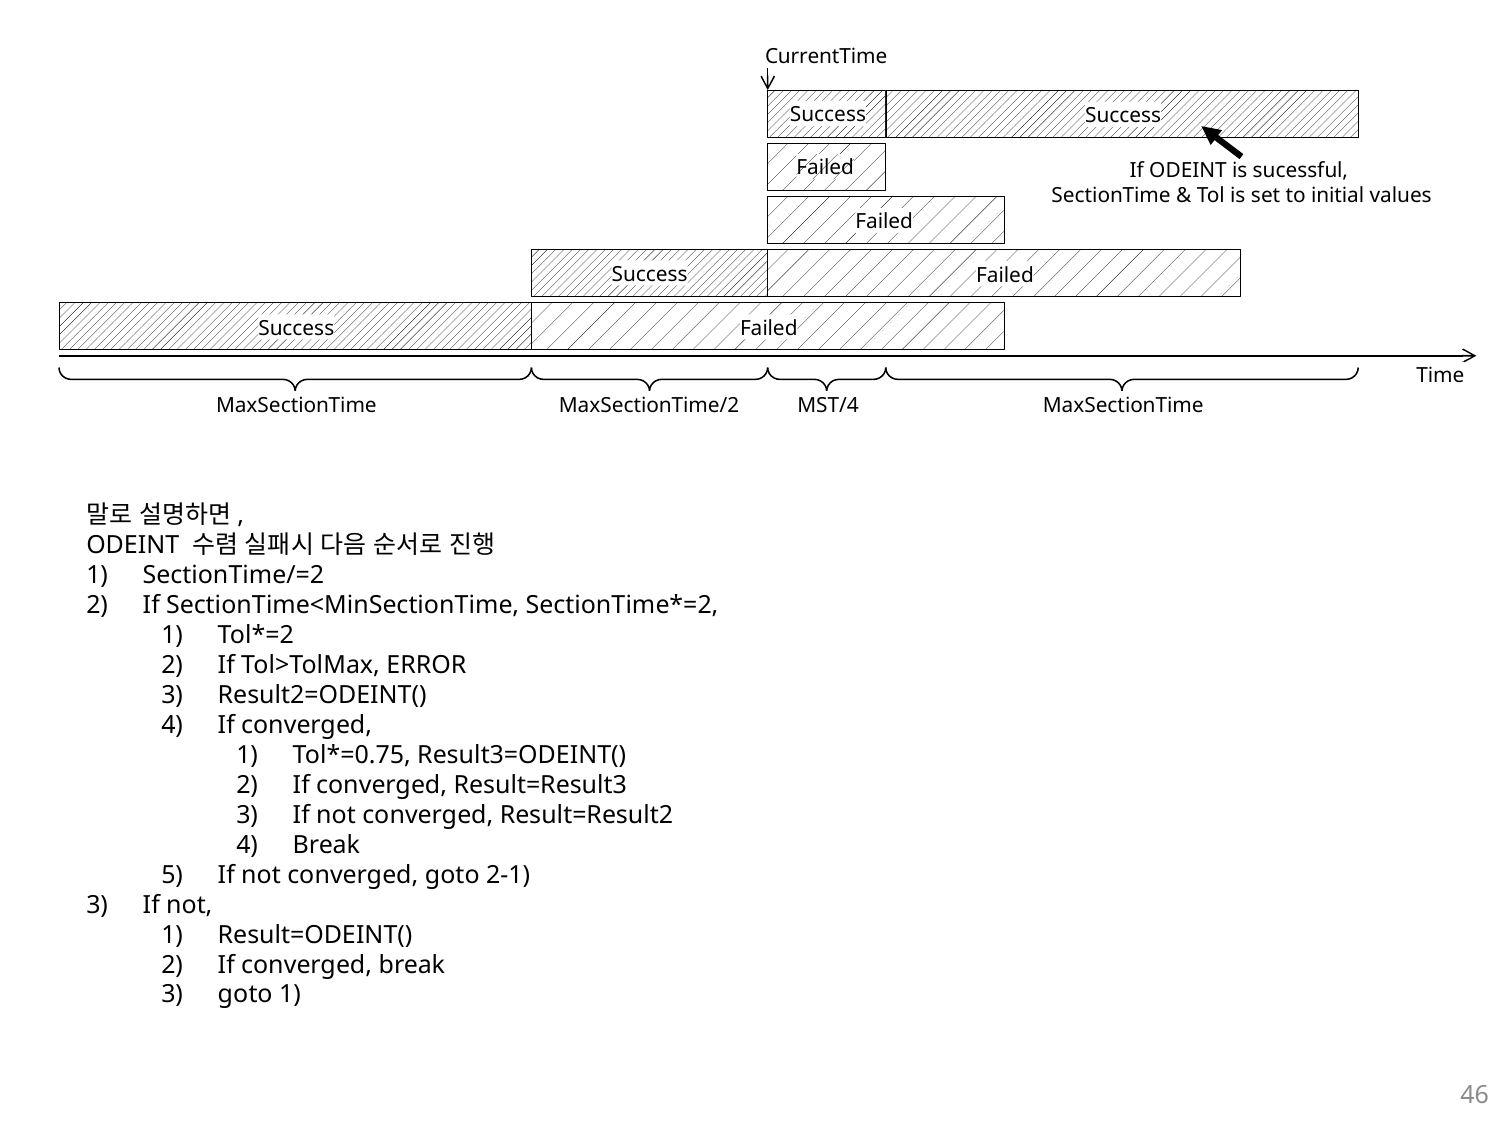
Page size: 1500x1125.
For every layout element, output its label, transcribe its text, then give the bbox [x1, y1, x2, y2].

slide_number 46 [1153, 1065, 1500, 1125]
text_box 말로 설명하면, ODEINT 수렴 실패시 다음 순서로 진행 SectionTime/=2 If SectionTime<MinSectionTime, SectionTime*=2, Tol*=2 If Tol>TolMax, ERROR Result2=ODEINT() If converged, Tol*=0.75, Result3=ODEINT() If converged, Result=Result3 If not converged, Result=Result2 Break If not converged, goto 2-1) If not, Result=ODEINT() If converged, break goto 1) [71, 491, 735, 1046]
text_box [58, 42, 1477, 417]
